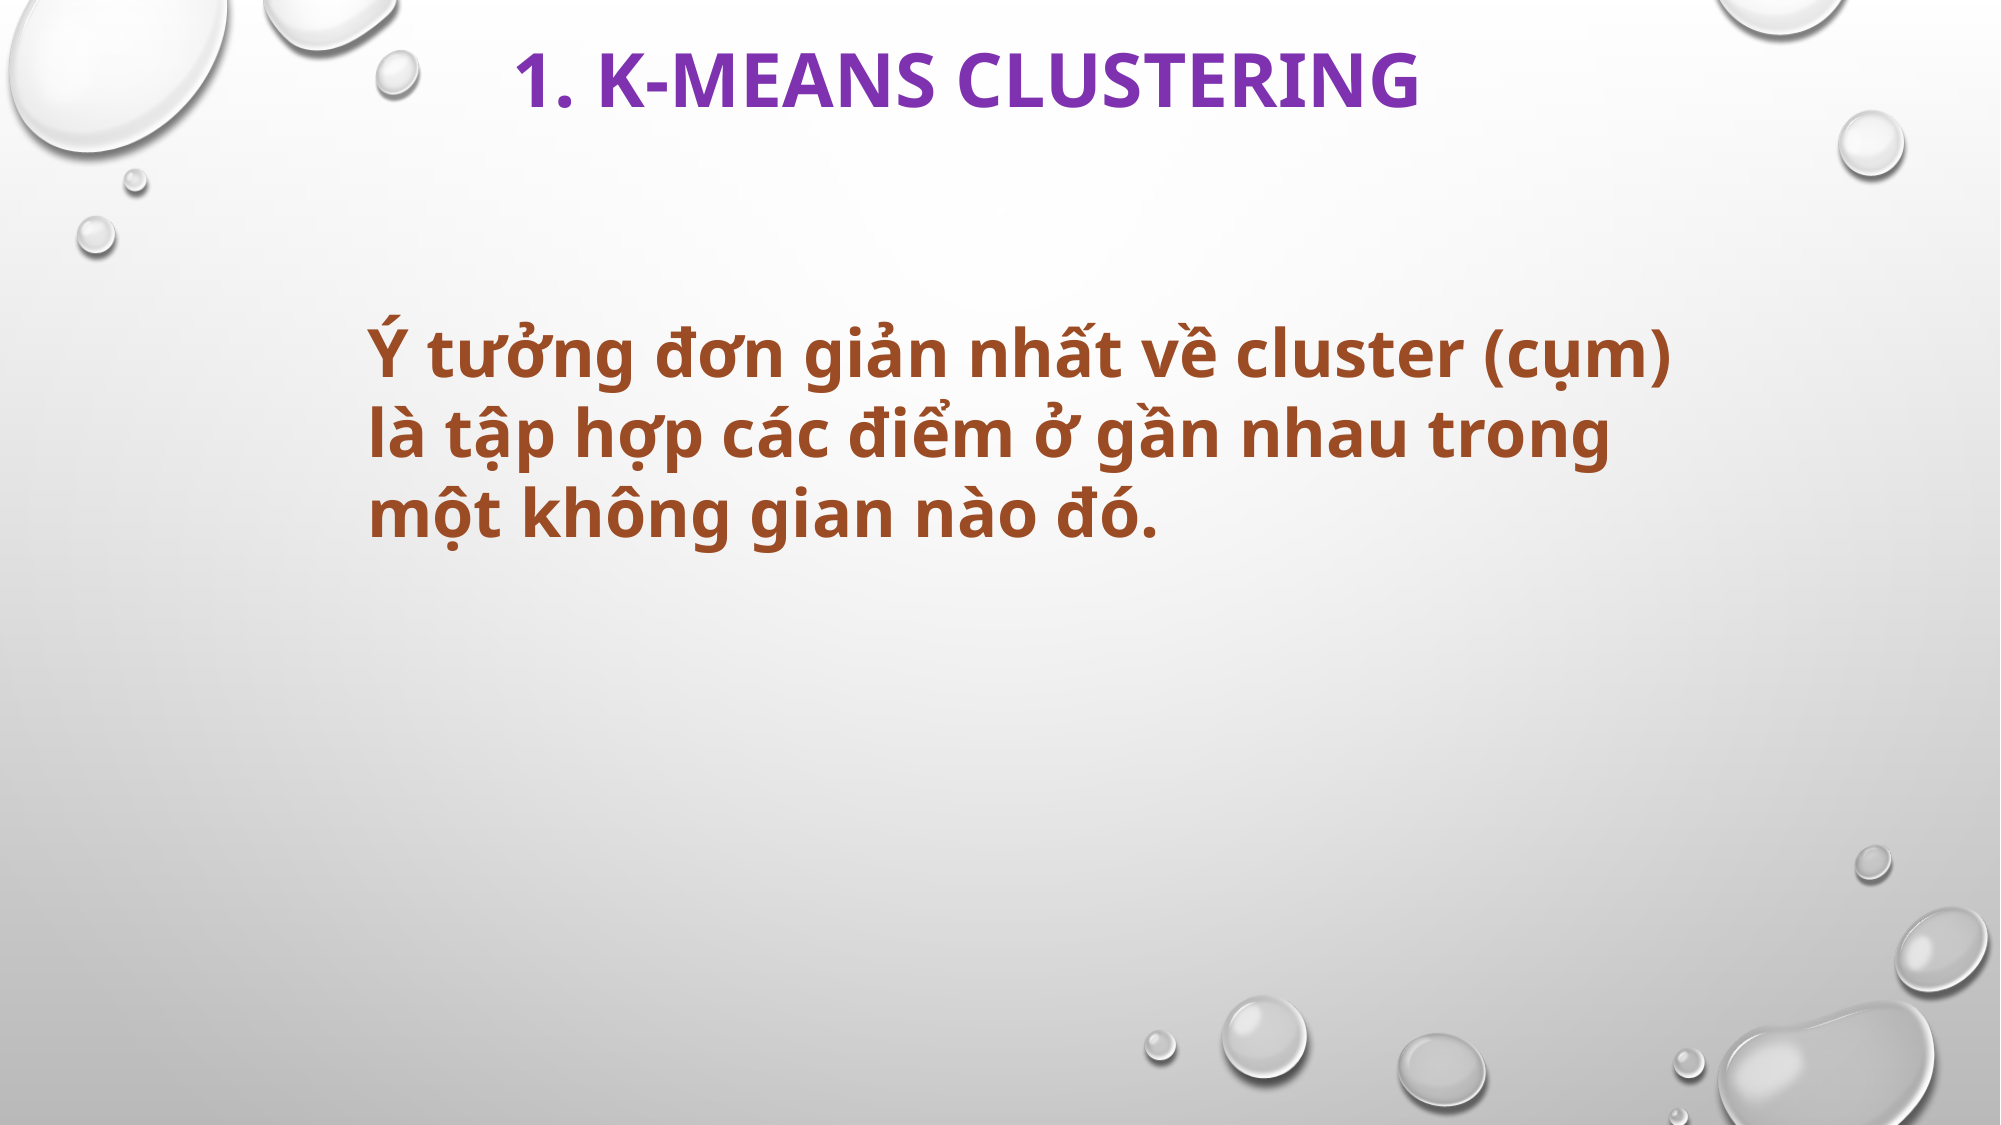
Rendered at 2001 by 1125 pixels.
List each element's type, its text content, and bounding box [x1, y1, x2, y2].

picture [0, 0, 2000, 1125]
title 1. K-means clustering [127, 22, 1828, 144]
text_box Ý tưởng đơn giản nhất về cluster (cụm) là tập hợp các điểm ở gần nhau trong một không gian nào đó. [352, 303, 1701, 559]
